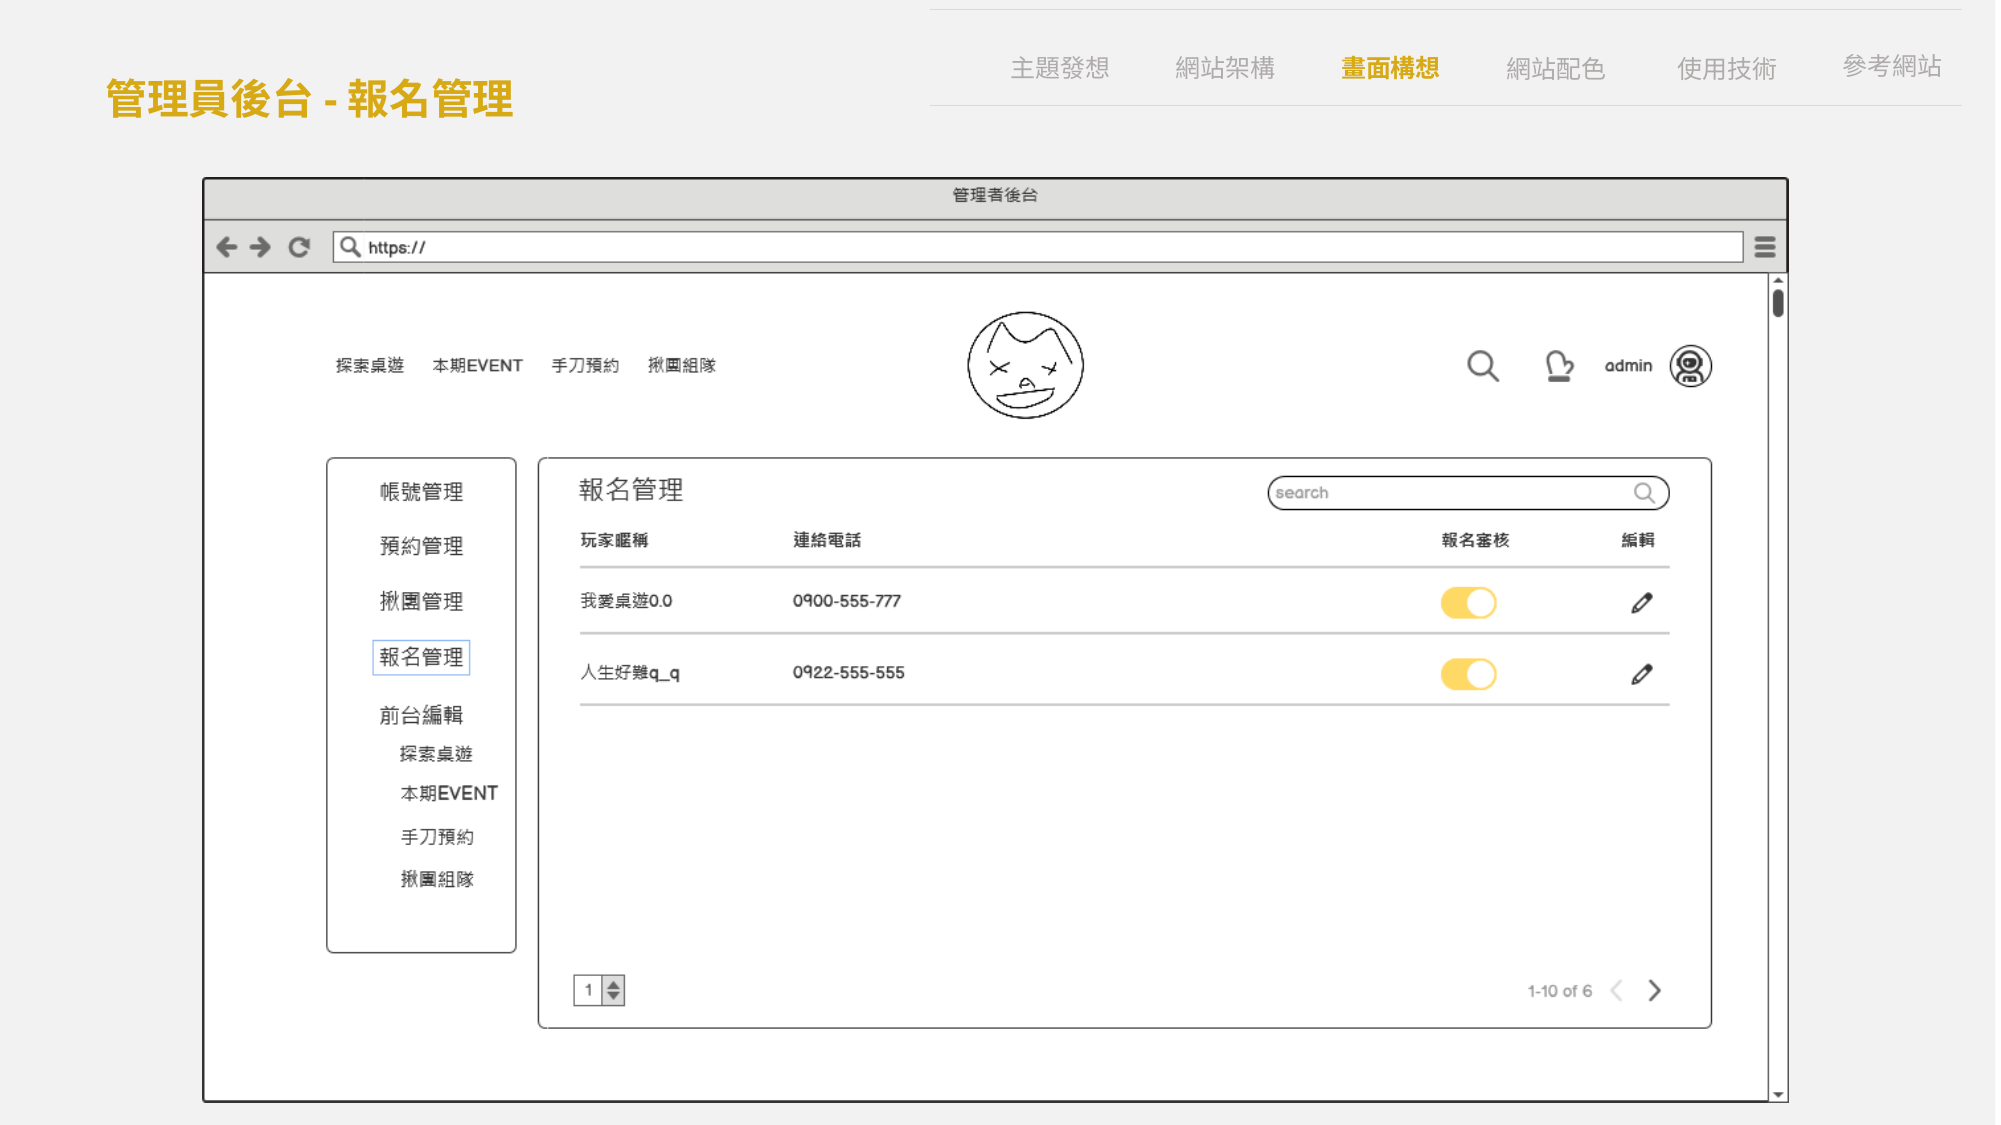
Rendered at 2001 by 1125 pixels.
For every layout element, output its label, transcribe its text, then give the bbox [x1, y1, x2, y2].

text_box 管理員後台-報名管理 [90, 22, 567, 131]
text_box 網站配色 [1495, 51, 1633, 92]
text_box [0, 0, 1996, 1125]
text_box 使用技術 [1663, 50, 1798, 91]
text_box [1398, 0, 1495, 177]
text_box 網站架構 [1160, 50, 1296, 90]
text_box 參考網站 [1828, 48, 1963, 89]
text_box 畫面構想 [1326, 50, 1398, 90]
text_box 主題發想 [995, 50, 1131, 90]
picture [202, 177, 1789, 1103]
